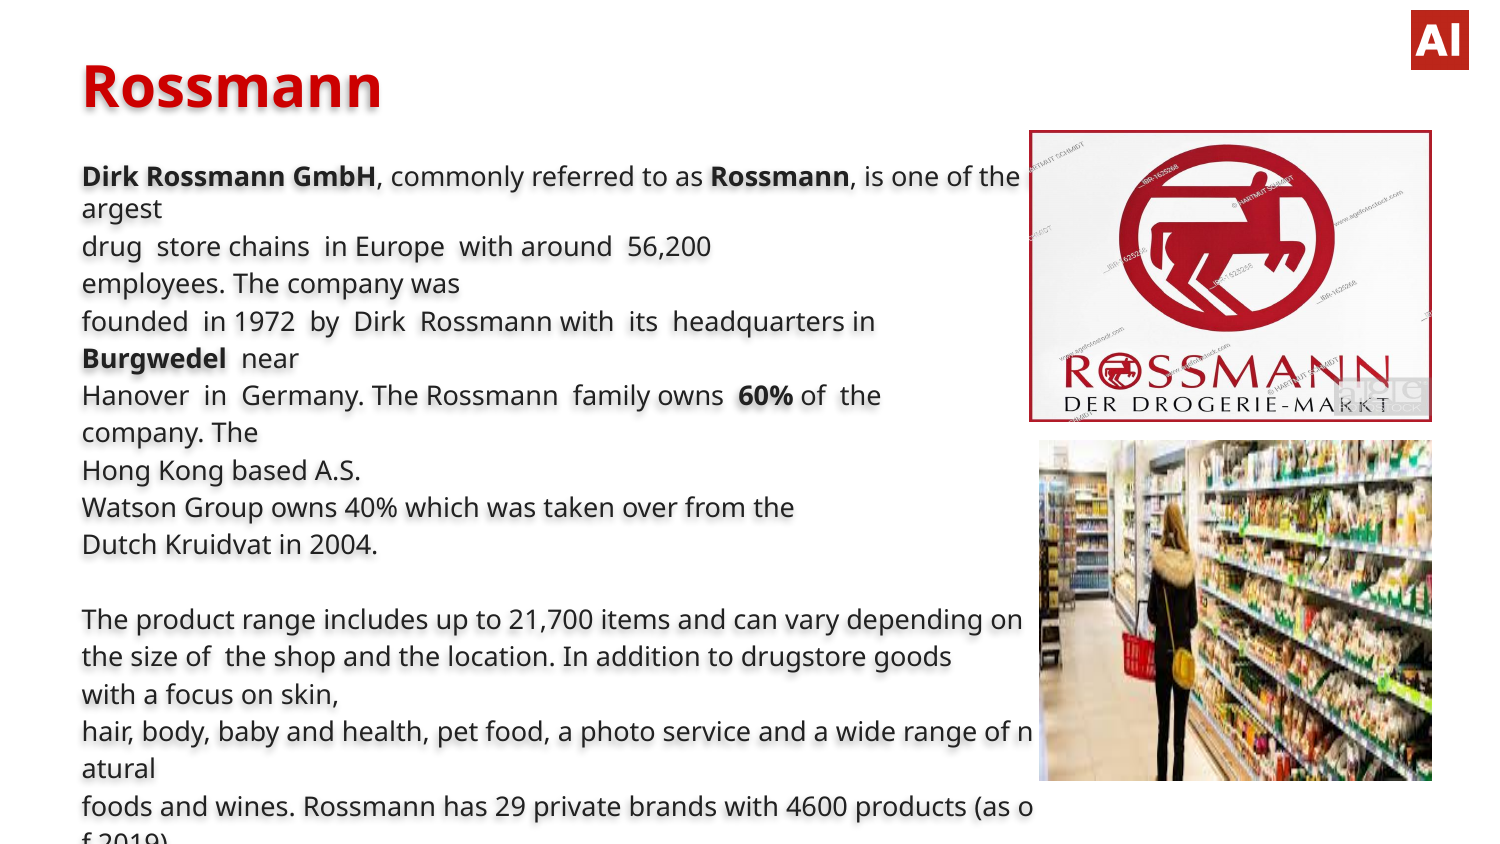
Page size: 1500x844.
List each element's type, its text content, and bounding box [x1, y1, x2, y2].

picture [1411, 10, 1469, 70]
title Rossmann [66, 34, 674, 111]
list Dirk Rossmann GmbH, commonly referred to as Rossmann, is one of the largest drug store chains in Europe with around 56,200 employees. The company was founded in 1972 by Dirk Rossmann with its headquarters in Burgwedel near Hanover in Germany. The Rossmann family owns 60% of the company. The Hong Kong based A.S. Watson Group owns 40% which was taken over from the Dutch Kruidvat in 2004. The product range includes up to 21,700 items and can vary depending on the size of the shop and the location. In addition to drugstore goods with a focus on skin, hair, body, baby and health, pet food, a photo service and a wide range of natural foods and wines. Rossmann has 29 private brands with 4600 products (as of 2019). In 2019 Rossmann had more than €10 billion turnover in Germany, Poland, Hungary, the Czech Republic, Turkey, Albania, Kosovo and Spain. In 2021, sales increased by 8.1 percent to 11.1 billion euros. There are a total of 4,361 Rossmann branches, 2,231 of which are in Germany. [43, 111, 1054, 792]
picture [1039, 440, 1433, 781]
picture [1028, 130, 1433, 423]
